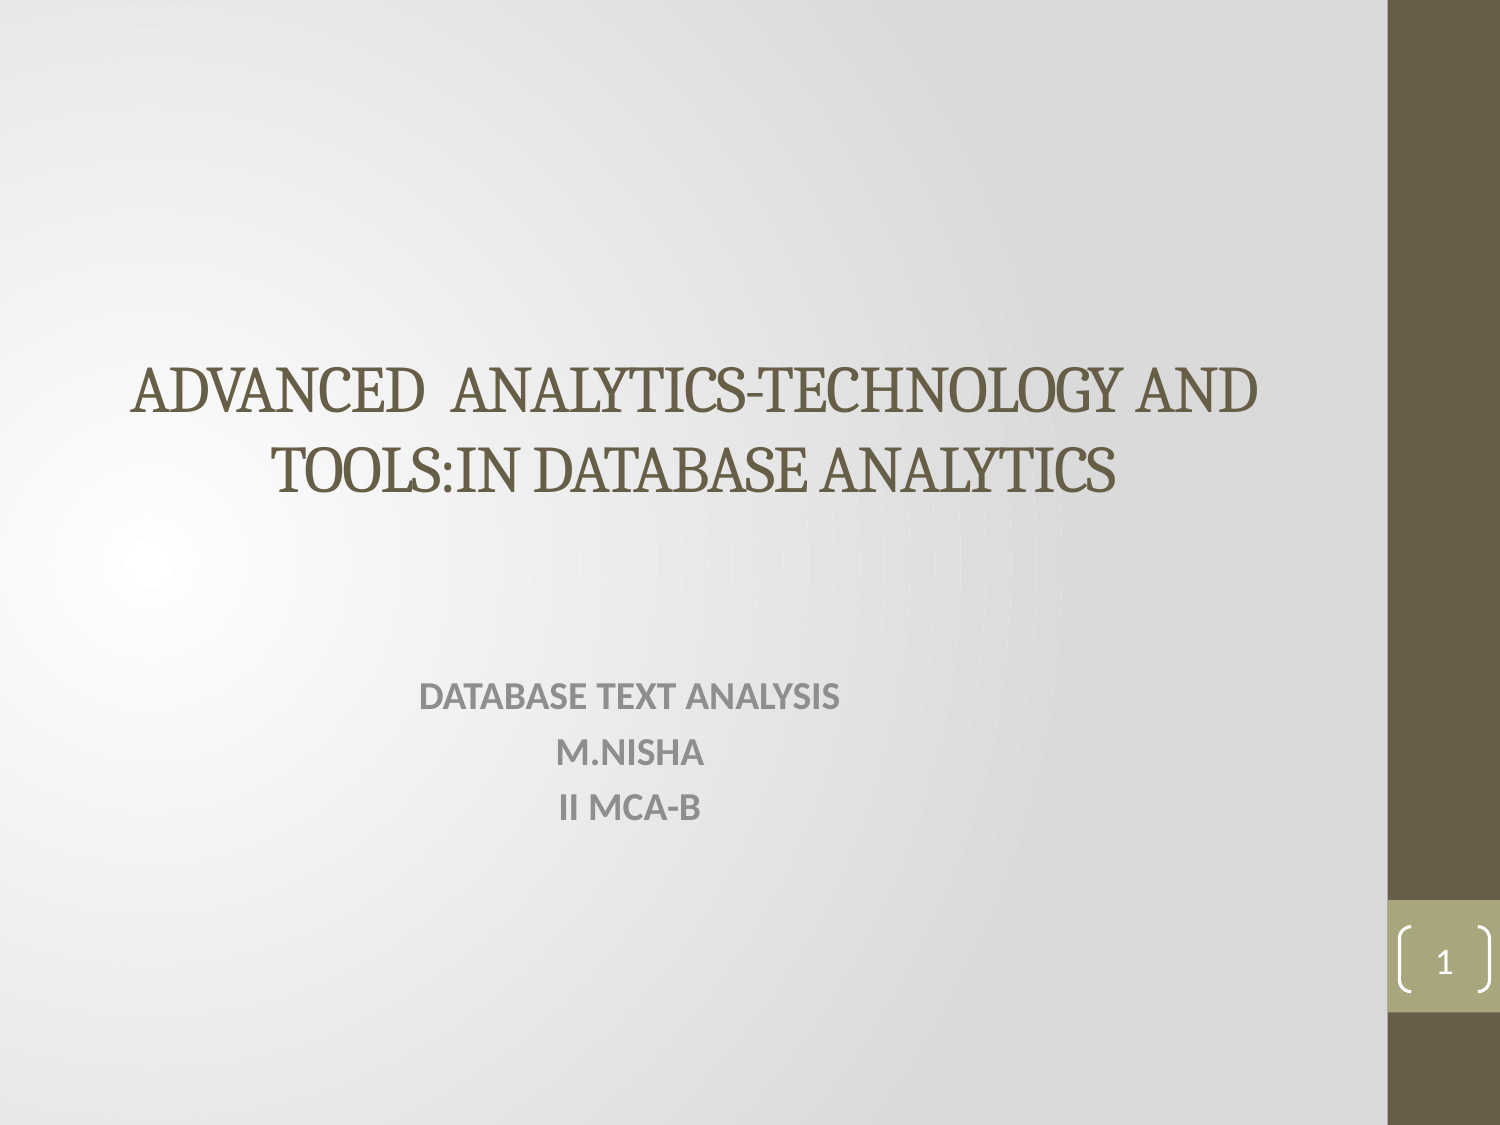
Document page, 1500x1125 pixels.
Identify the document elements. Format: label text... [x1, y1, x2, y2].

title ADVANCED ANALYTICS-TECHNOLOGY AND TOOLS:IN DATABASE ANALYTICS [75, 87, 1313, 513]
slide_number 1 [1397, 925, 1492, 994]
subtitle DATABASE TEXT ANALYSIS M.NISHA II MCA-B [99, 662, 1160, 838]
